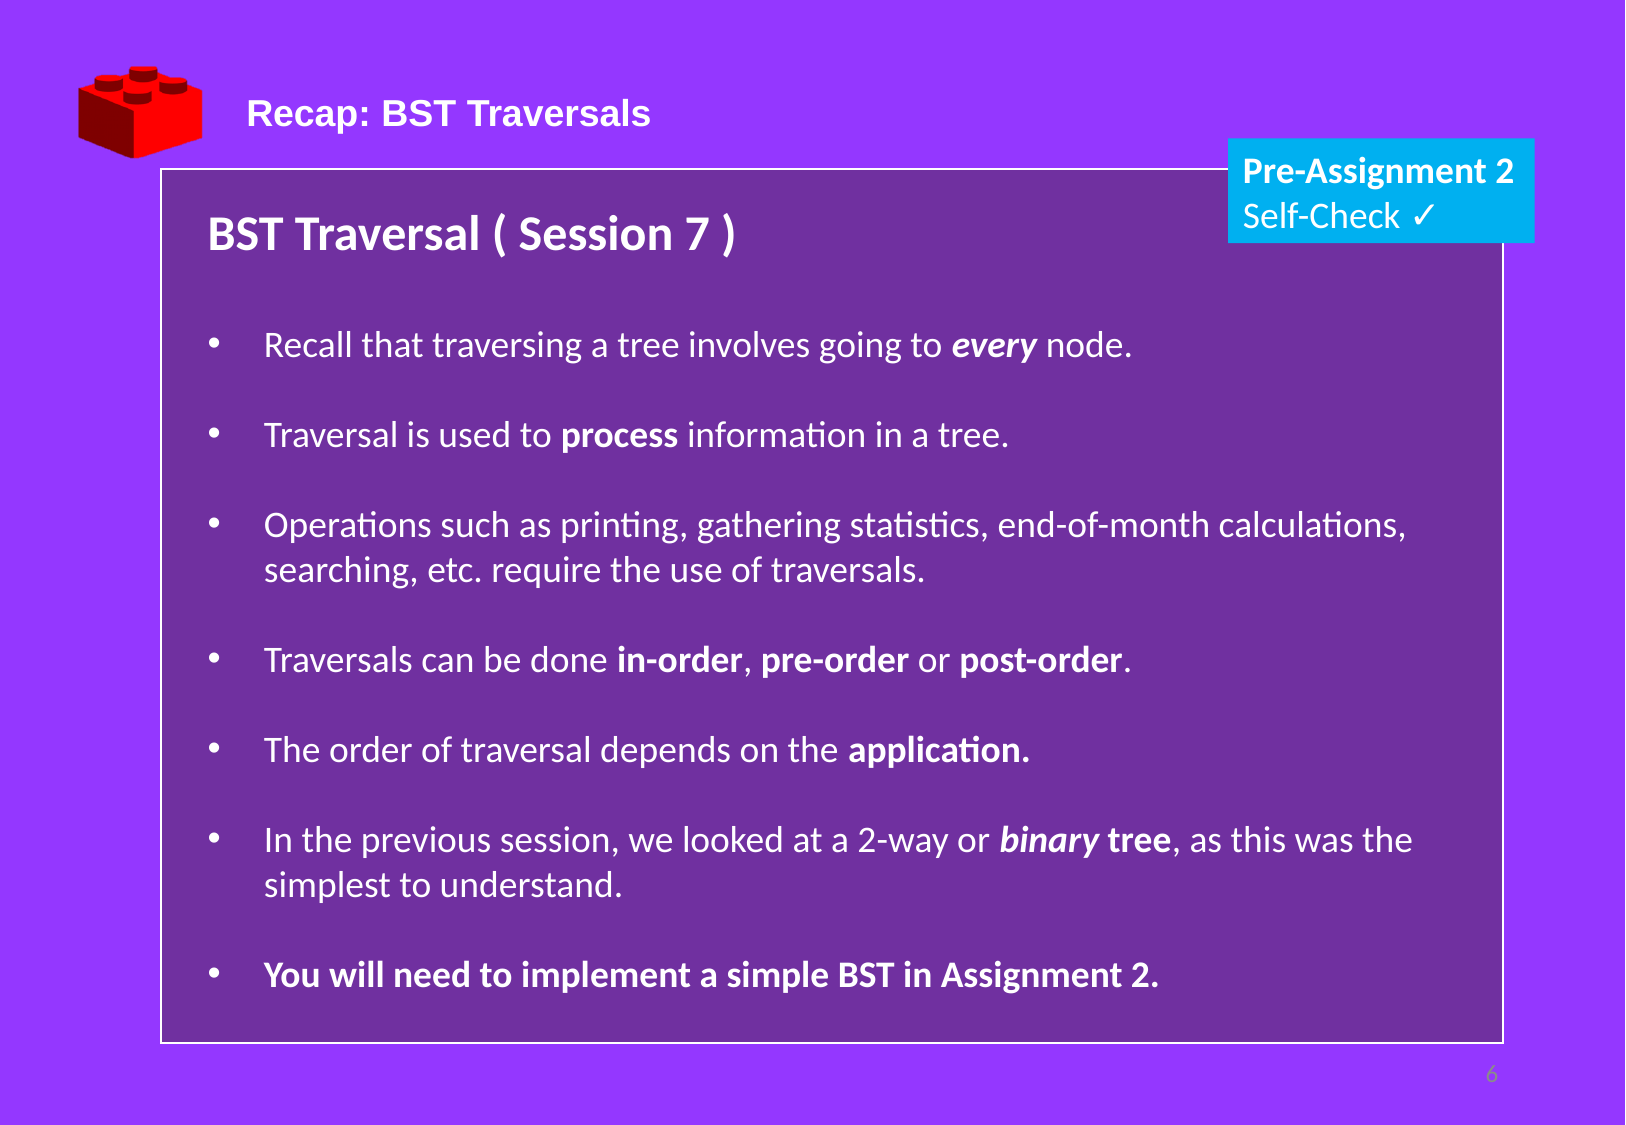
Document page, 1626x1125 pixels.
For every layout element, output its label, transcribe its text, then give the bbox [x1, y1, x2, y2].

text_box Pre-Assignment 2 Self-Check ✓ [1228, 138, 1535, 244]
text_box BST Traversal ( Session 7 ) Recall that traversing a tree involves going to every node. Traversal is used to process information in a tree. Operations such as printing, gathering statistics, end-of-month calculations, searching, etc. require the use of traversals. Traversals can be done in-order, pre-order or post-order. The order of traversal depends on the application. In the previous session, we looked at a 2-way or binary tree, as this was the simplest to understand. You will need to implement a simple BST in Assignment 2. [192, 192, 1474, 1003]
text_box [160, 168, 1504, 1044]
picture [51, 58, 229, 166]
text_box Recap: BST Traversals [231, 81, 667, 142]
slide_number 6 [1147, 1042, 1514, 1103]
